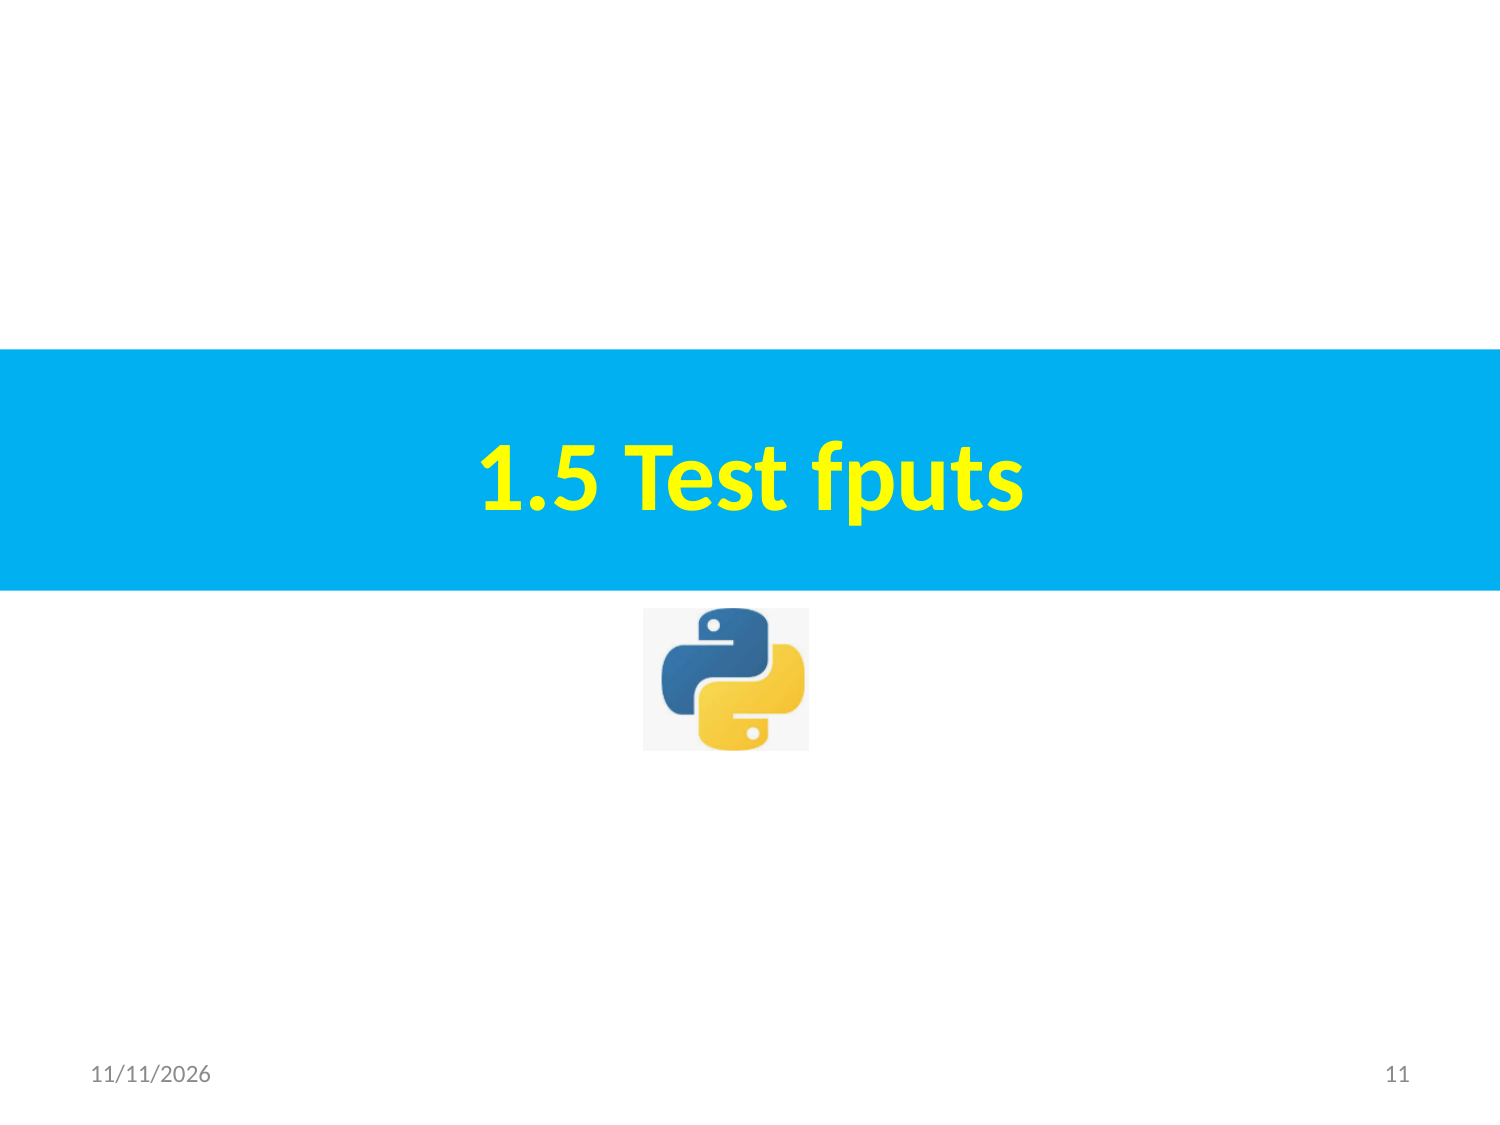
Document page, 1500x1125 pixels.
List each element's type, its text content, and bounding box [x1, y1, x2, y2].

slide_number 11 [1074, 1042, 1425, 1103]
title 1.5 Test fputs [0, 349, 1500, 591]
picture [643, 606, 809, 752]
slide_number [75, 1042, 425, 1103]
